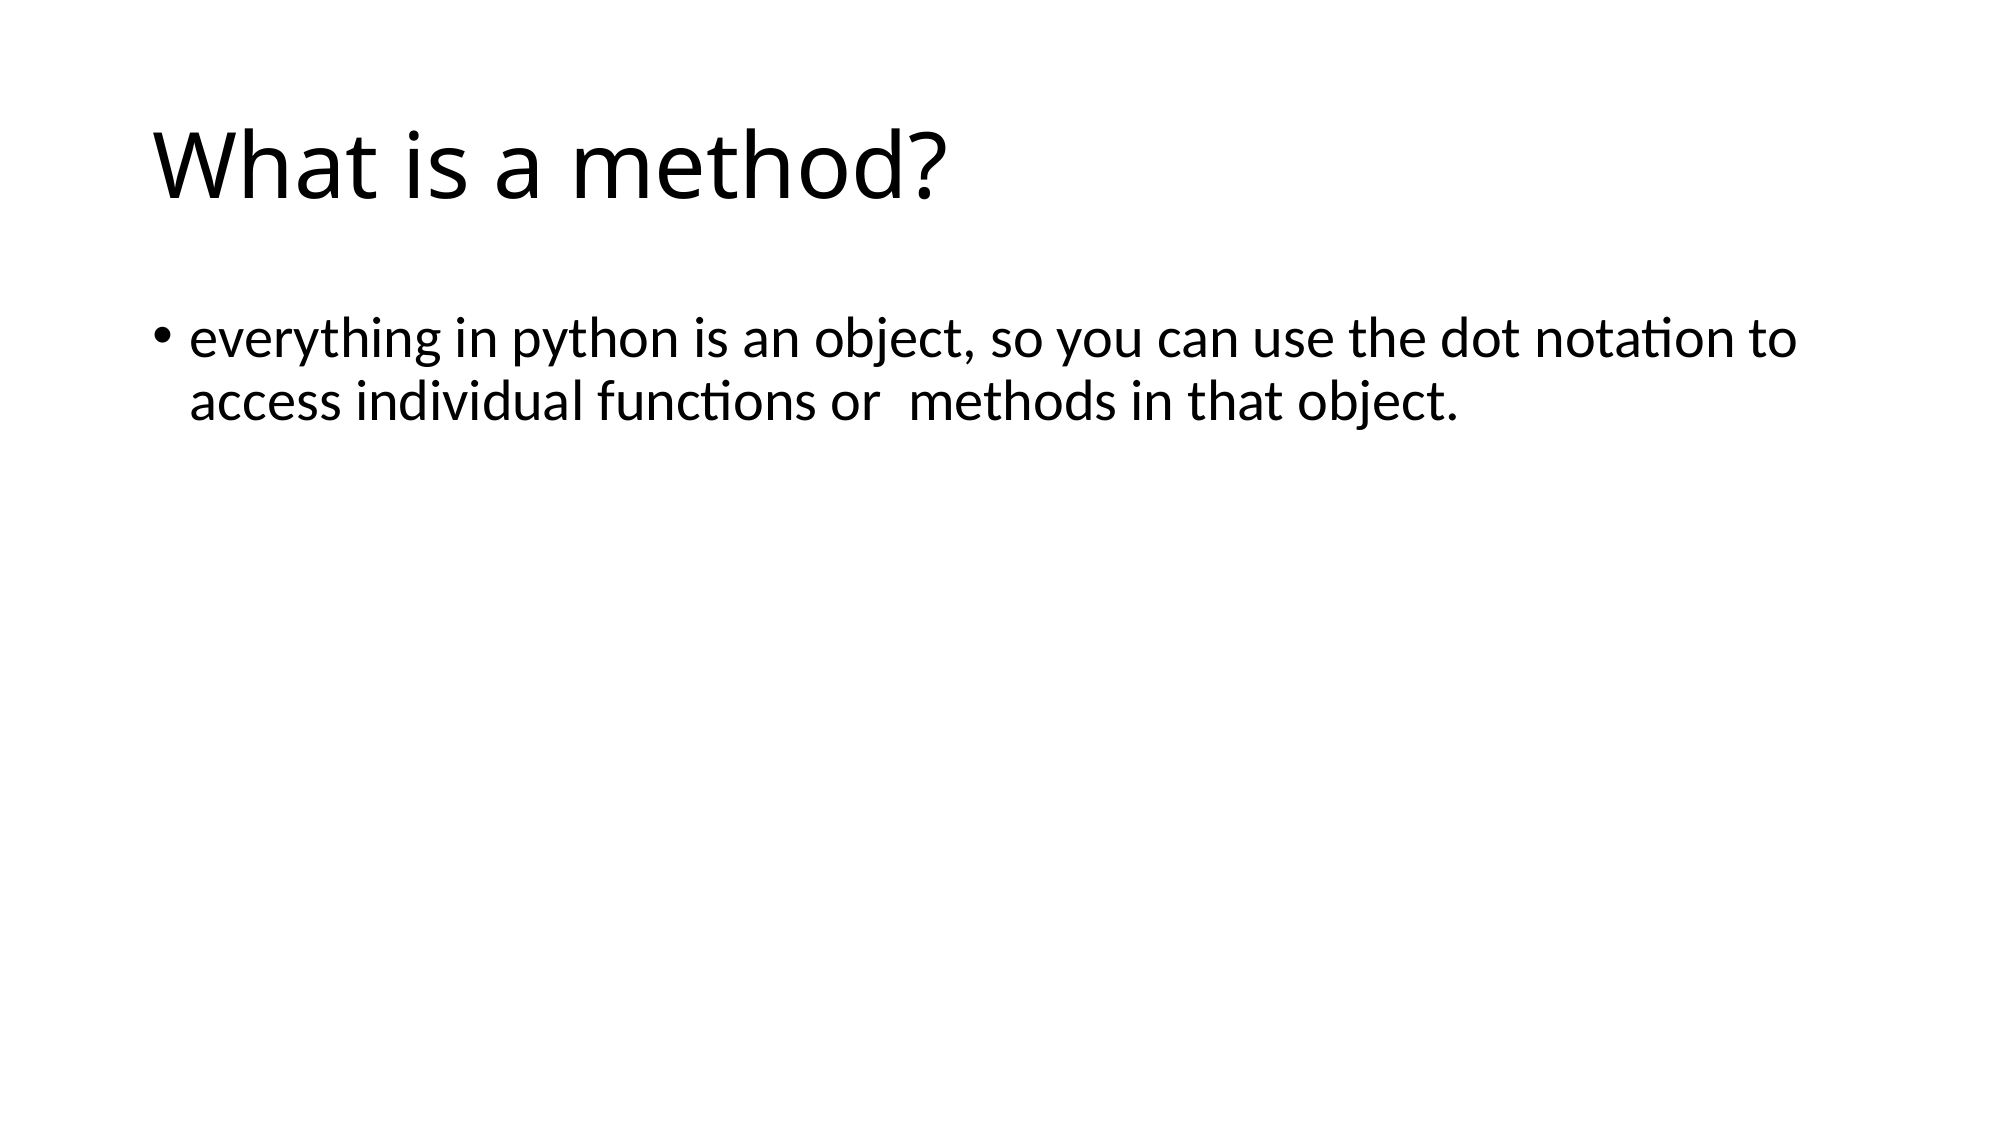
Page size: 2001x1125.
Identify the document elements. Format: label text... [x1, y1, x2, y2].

title What is a method? [137, 59, 1863, 278]
list everything in python is an object, so you can use the dot notation to access individual functions or methods in that object. [137, 299, 1863, 1014]
